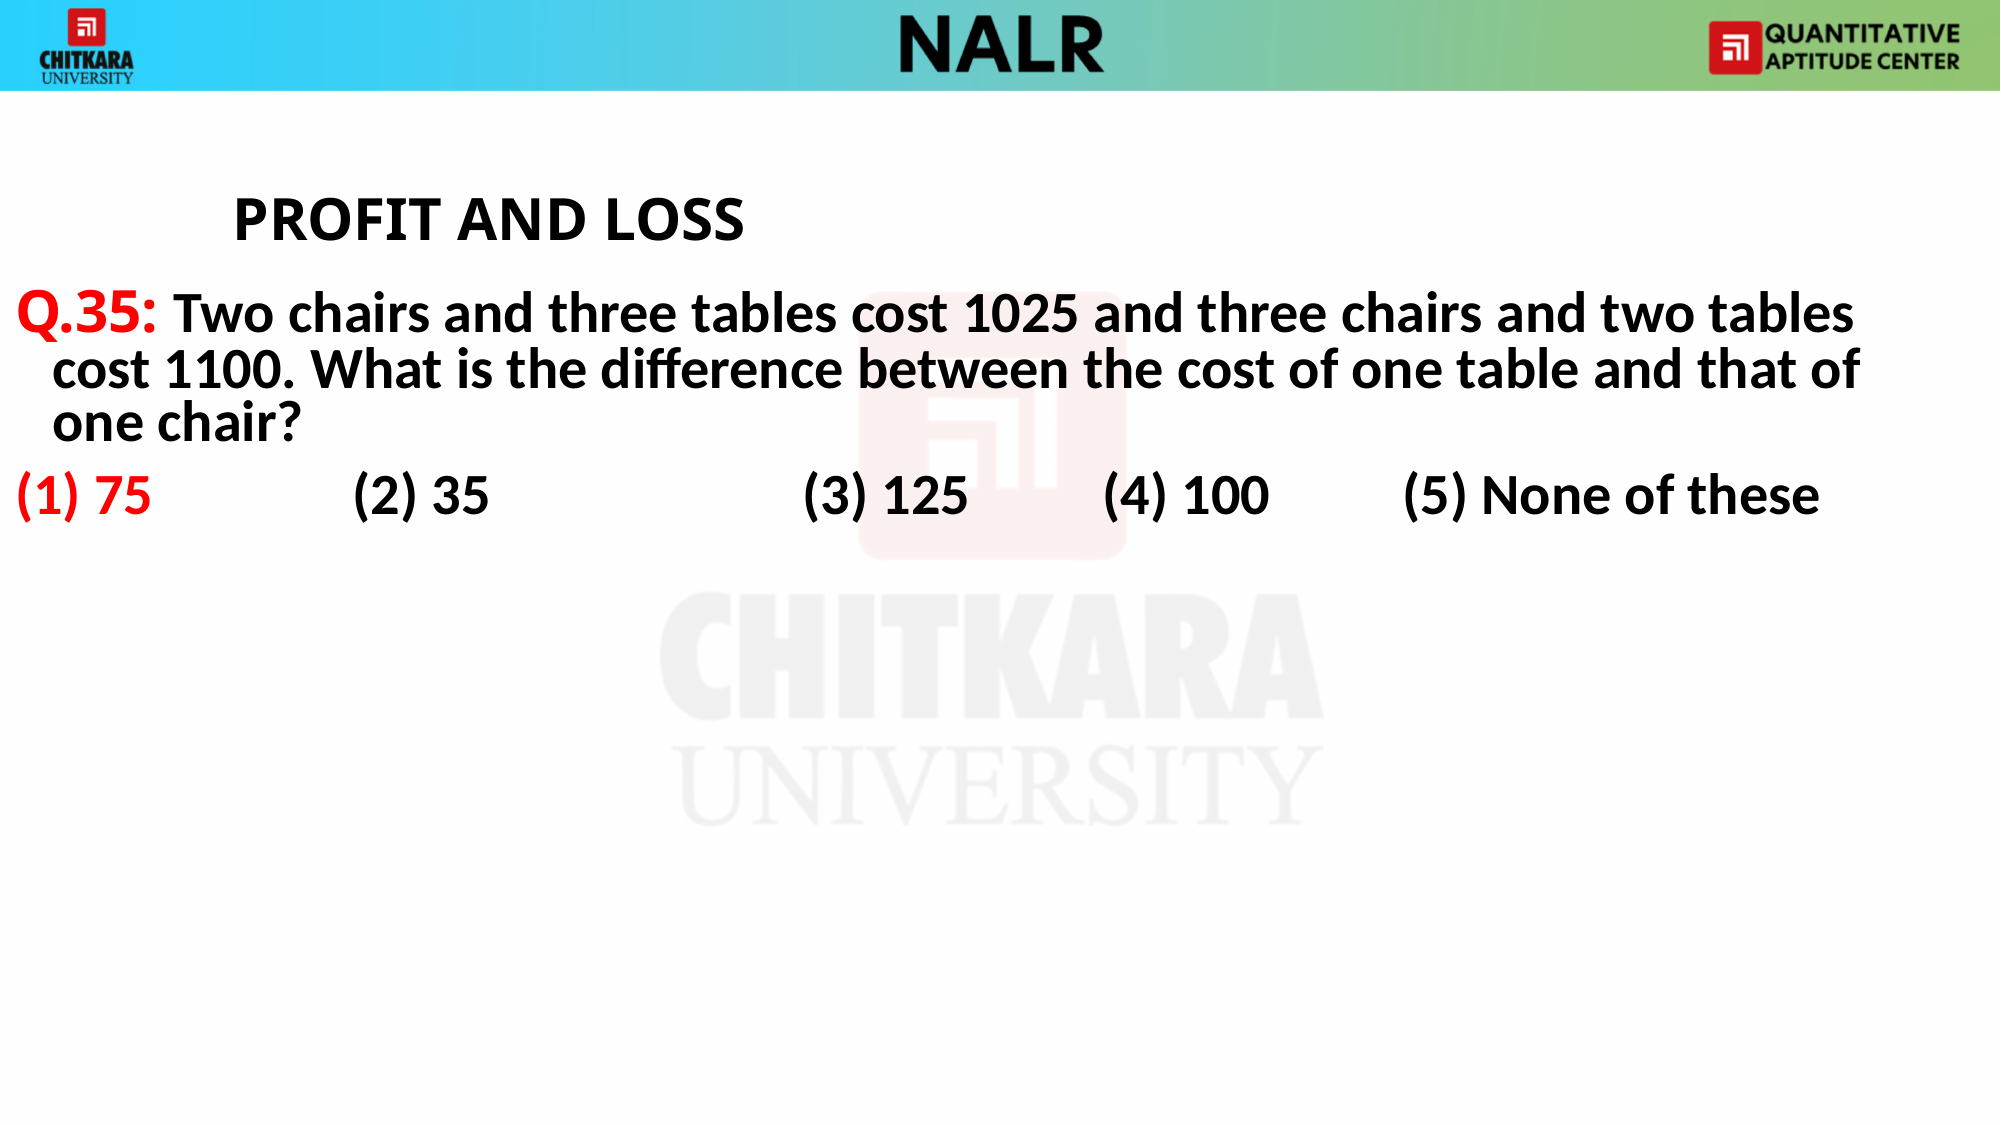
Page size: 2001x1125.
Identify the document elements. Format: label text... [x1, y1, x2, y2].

list PROFIT AND LOSS Q.35: Two chairs and three tables cost 1025 and three chairs and two tables cost 1100. What is the difference between the cost of one table and that of one chair? (1) 75 (2) 35 (3) 125 (4) 100 (5) None of these [0, 175, 1925, 1053]
picture [0, 0, 2000, 1125]
title [0, 31, 1917, 142]
